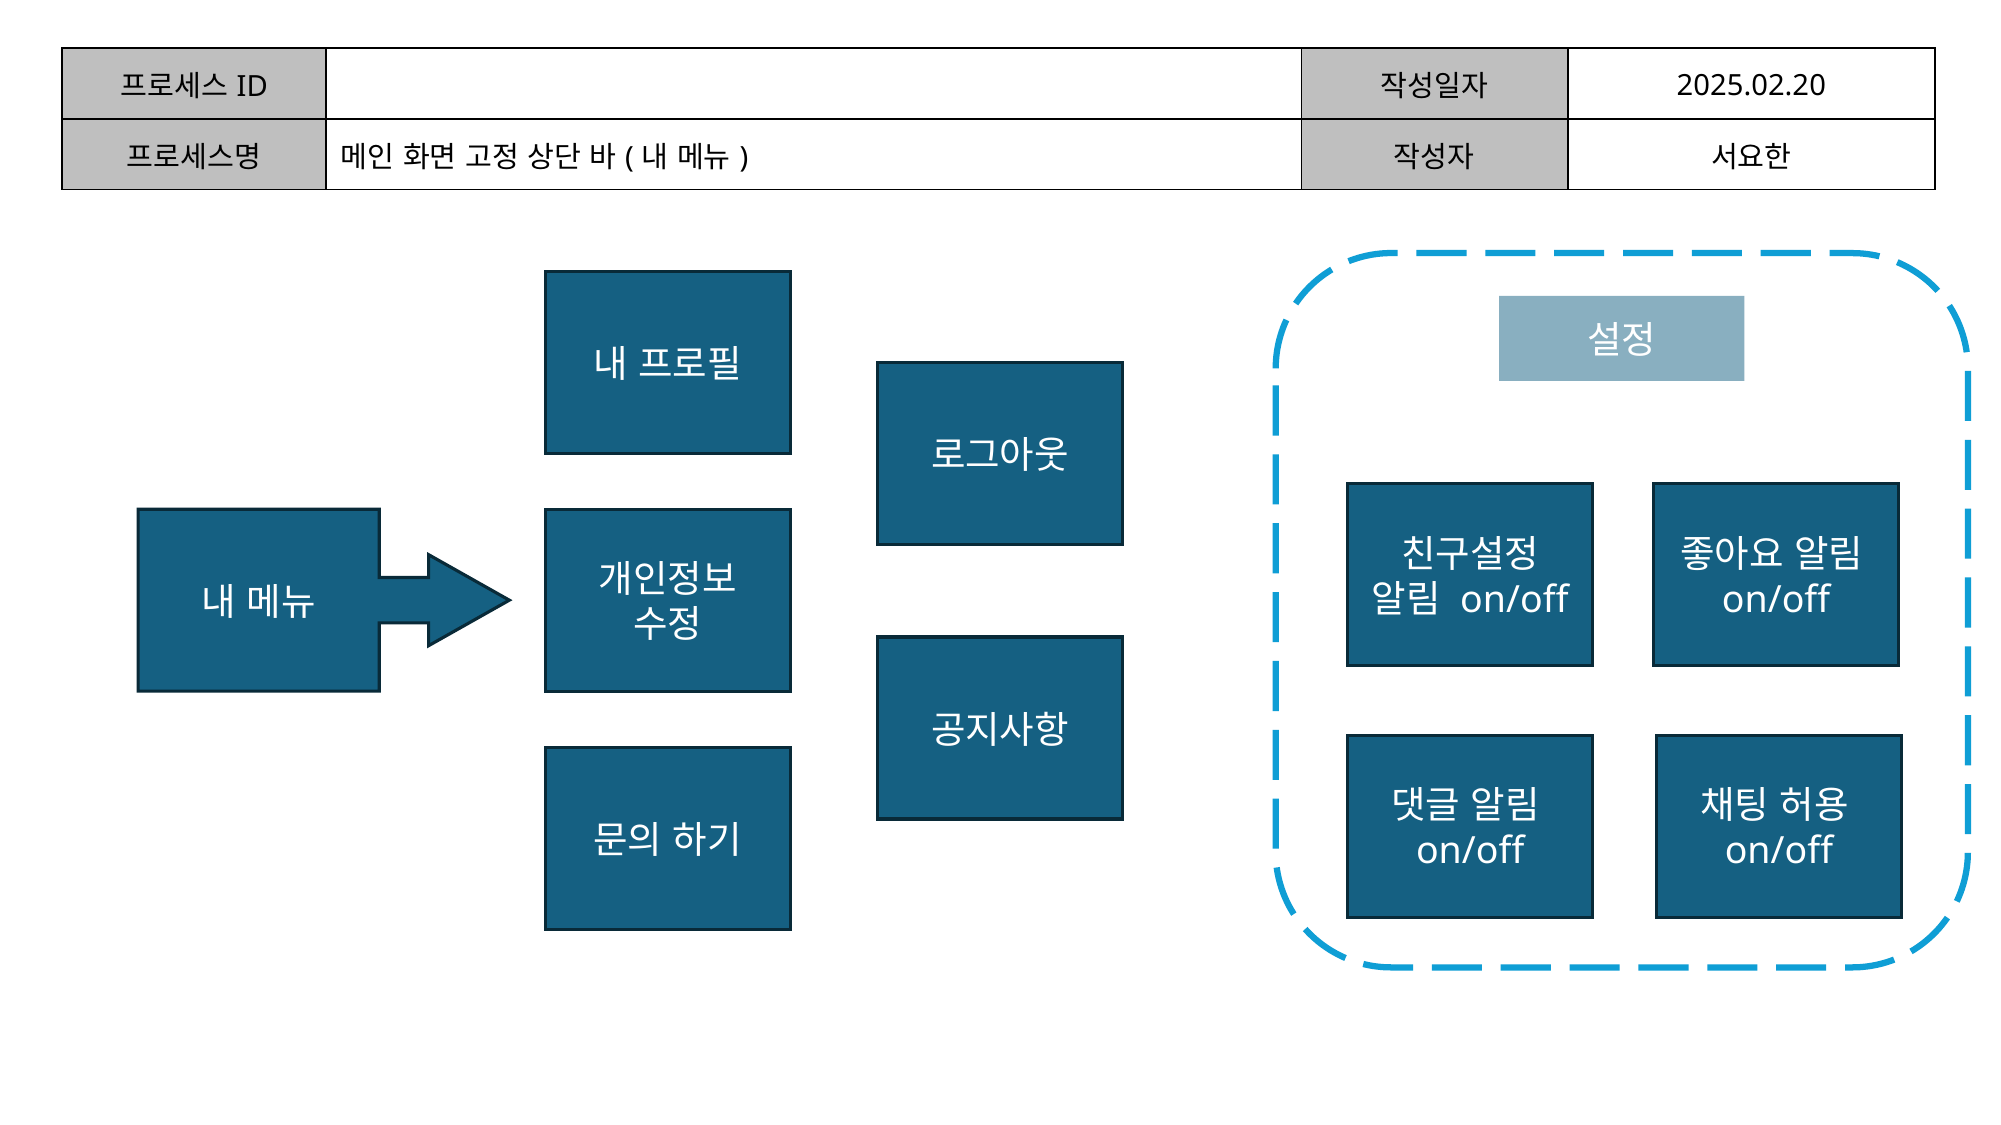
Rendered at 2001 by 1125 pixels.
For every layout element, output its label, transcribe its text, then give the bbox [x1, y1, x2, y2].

table_cell 메인 화면 고정 상단 바(내 메뉴) [327, 120, 1301, 189]
table_header 작성일자 [1302, 49, 1567, 118]
table_cell [62, 190, 1935, 1071]
text_box 문의 하기 [544, 746, 792, 931]
text_box 공지사항 [876, 635, 1124, 821]
table_header 2025.02.20 [1569, 49, 1934, 118]
table_cell 프로세스명 [63, 120, 325, 189]
text_box 로그아웃 [876, 361, 1124, 546]
table_cell 작성자 [1302, 120, 1567, 189]
table_header [327, 49, 1301, 118]
text_box 내 프로필 [544, 270, 792, 455]
table_header 프로세스ID [63, 49, 325, 118]
text_box 내 메뉴 [136, 507, 513, 693]
text_box [1275, 253, 1968, 968]
text_box 개인정보 수정 [544, 508, 792, 693]
table_cell 서요한 [1569, 120, 1934, 189]
